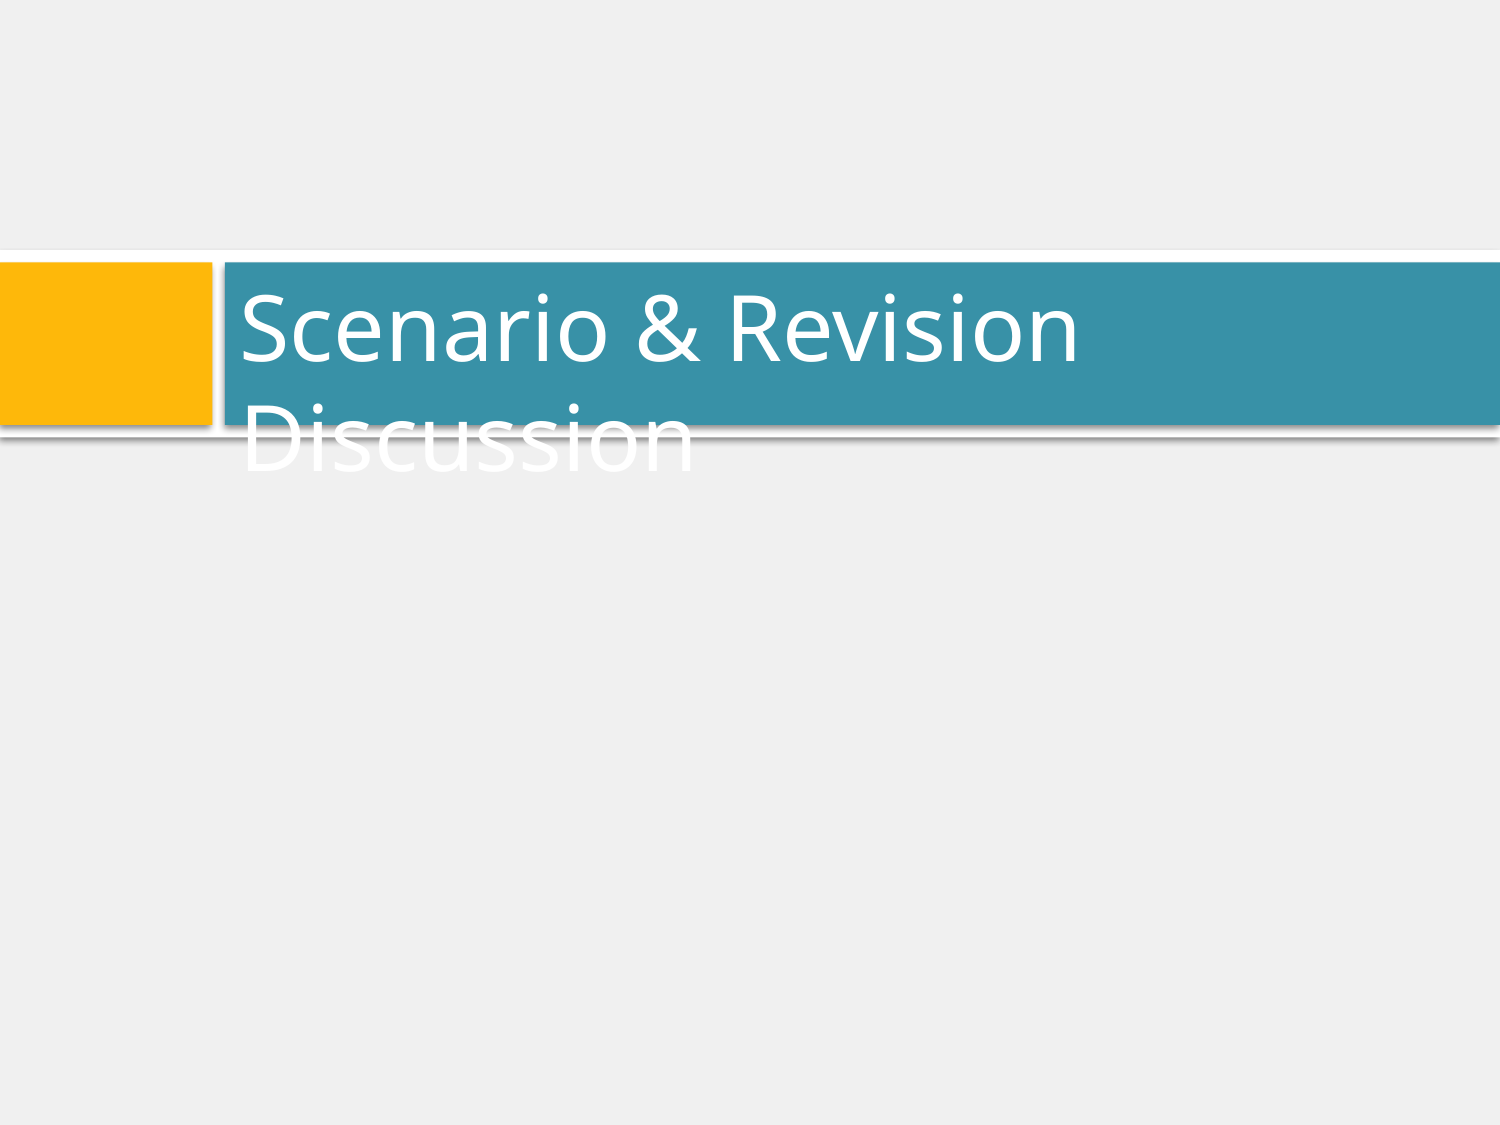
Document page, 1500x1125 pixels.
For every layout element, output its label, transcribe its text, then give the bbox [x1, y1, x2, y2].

title Scenario & Revision Discussion [225, 262, 1475, 425]
